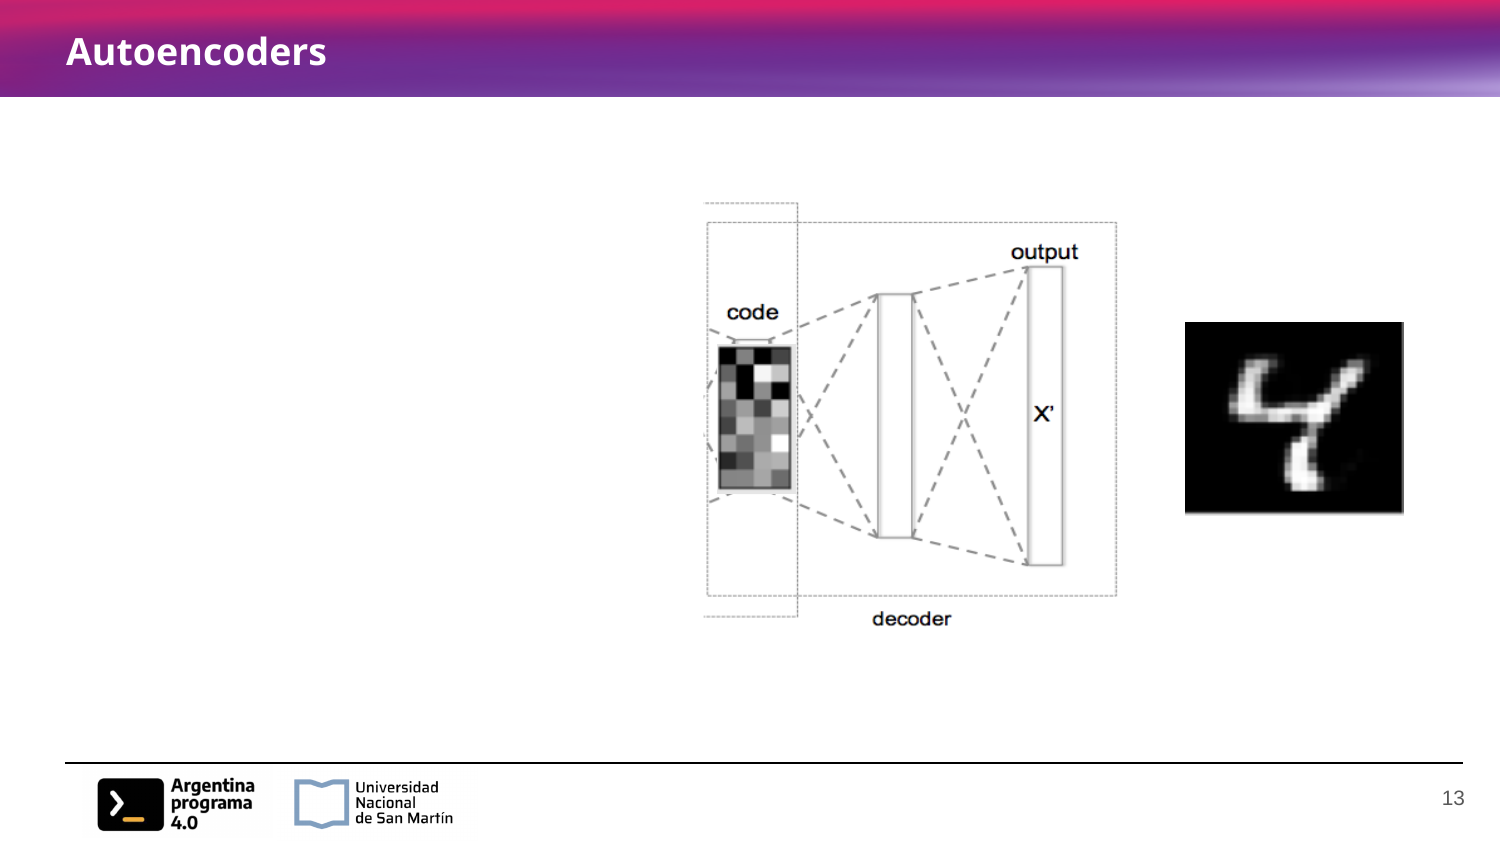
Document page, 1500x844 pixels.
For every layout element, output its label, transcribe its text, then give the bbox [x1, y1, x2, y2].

picture [277, 767, 478, 841]
picture [703, 144, 1175, 700]
picture [82, 764, 273, 838]
picture [0, 0, 1500, 97]
title Autoencoders [51, 12, 1449, 88]
picture [1185, 321, 1404, 517]
slide_number ‹#› [1389, 764, 1480, 830]
